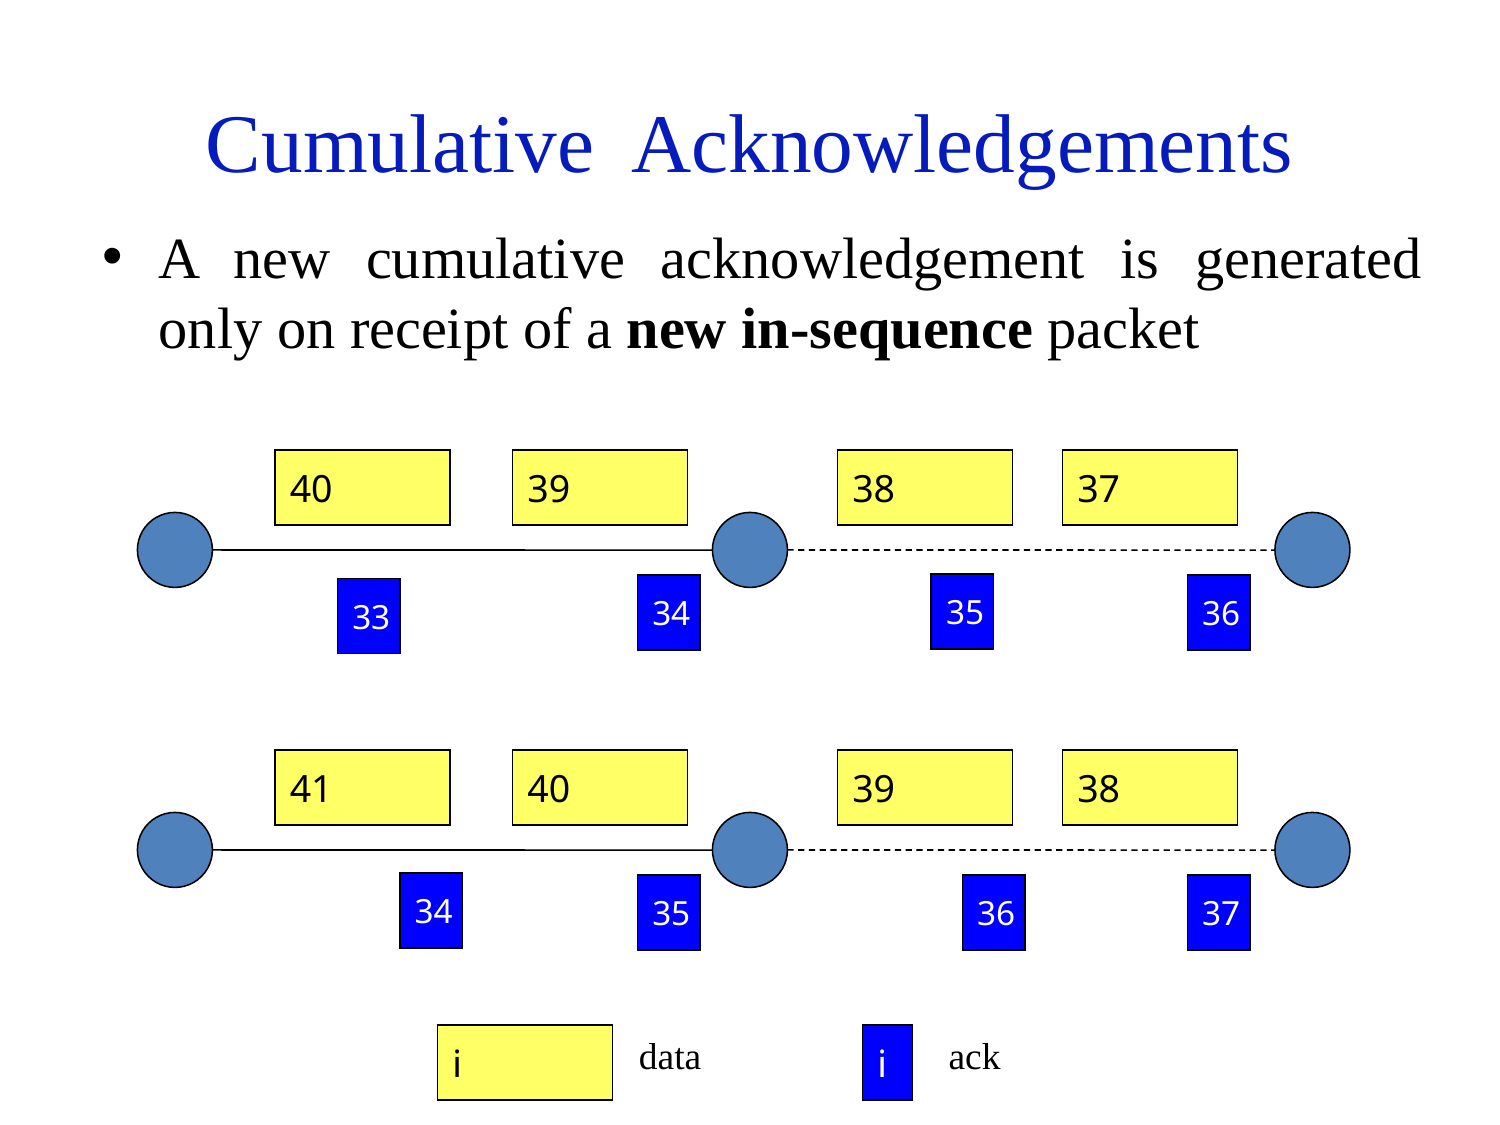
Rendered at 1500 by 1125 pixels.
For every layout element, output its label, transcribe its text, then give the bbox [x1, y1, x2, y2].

text_box 36 [962, 874, 1025, 950]
text_box 34 [637, 574, 700, 650]
text_box [1274, 812, 1350, 888]
text_box 35 [637, 874, 700, 950]
text_box 39 [837, 749, 1013, 825]
text_box i [862, 1024, 913, 1100]
text_box [137, 812, 213, 888]
text_box 38 [1062, 749, 1238, 825]
text_box 34 [399, 873, 463, 949]
text_box 40 [512, 749, 688, 825]
list A new cumulative acknowledgement is generated only on receipt of a new in-sequence packet [87, 212, 1438, 955]
text_box data [624, 1024, 717, 1085]
text_box 37 [1187, 874, 1250, 950]
text_box 41 [275, 749, 450, 825]
text_box 36 [1187, 574, 1250, 650]
text_box i [437, 1024, 613, 1100]
text_box 35 [931, 574, 994, 650]
text_box [712, 812, 788, 888]
title Cumulative Acknowledgements [75, 45, 1425, 233]
text_box ack [933, 1024, 1016, 1085]
text_box 33 [337, 578, 400, 654]
